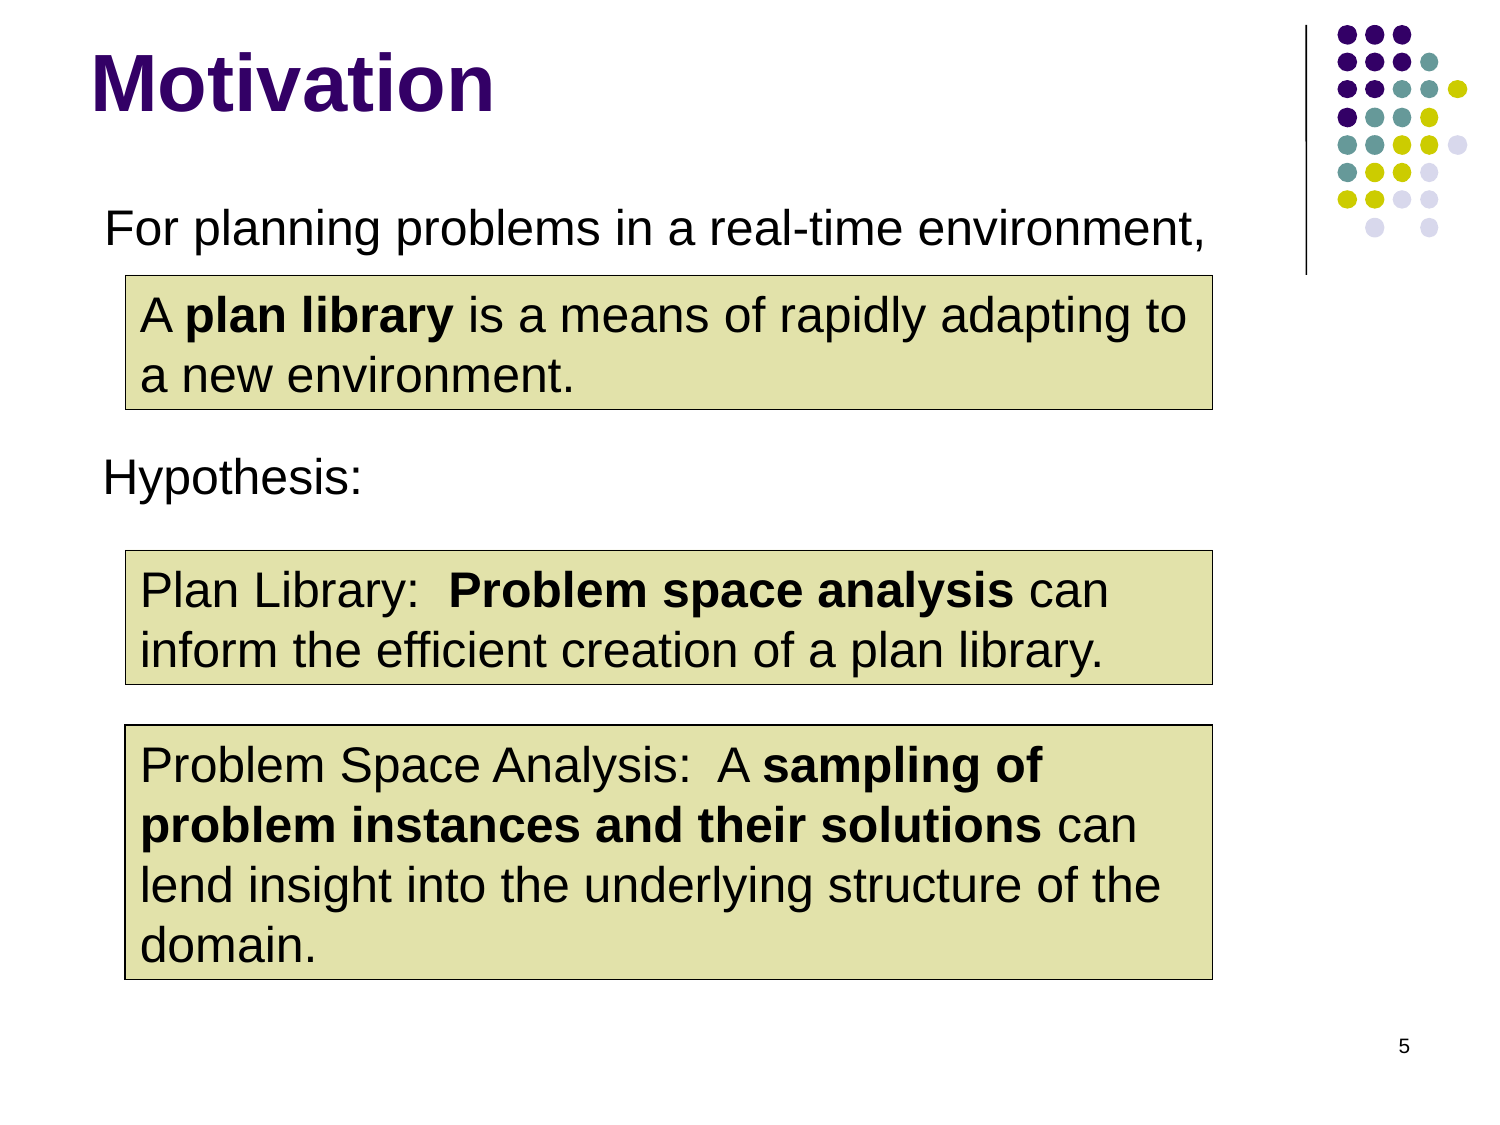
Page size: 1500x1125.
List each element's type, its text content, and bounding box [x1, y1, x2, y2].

title Motivation [75, 20, 1313, 174]
list For planning problems in a real-time environment, [37, 174, 1388, 343]
text_box Hypothesis: [87, 437, 575, 513]
slide_number 5 [1074, 1024, 1426, 1101]
text_box A plan library is a means of rapidly adapting to a new environment. [125, 274, 1213, 410]
text_box Plan Library: Problem space analysis can inform the efficient creation of a plan library. [125, 549, 1213, 685]
text_box Problem Space Analysis: A sampling of problem instances and their solutions can lend insight into the underlying structure of the domain. [125, 724, 1213, 980]
